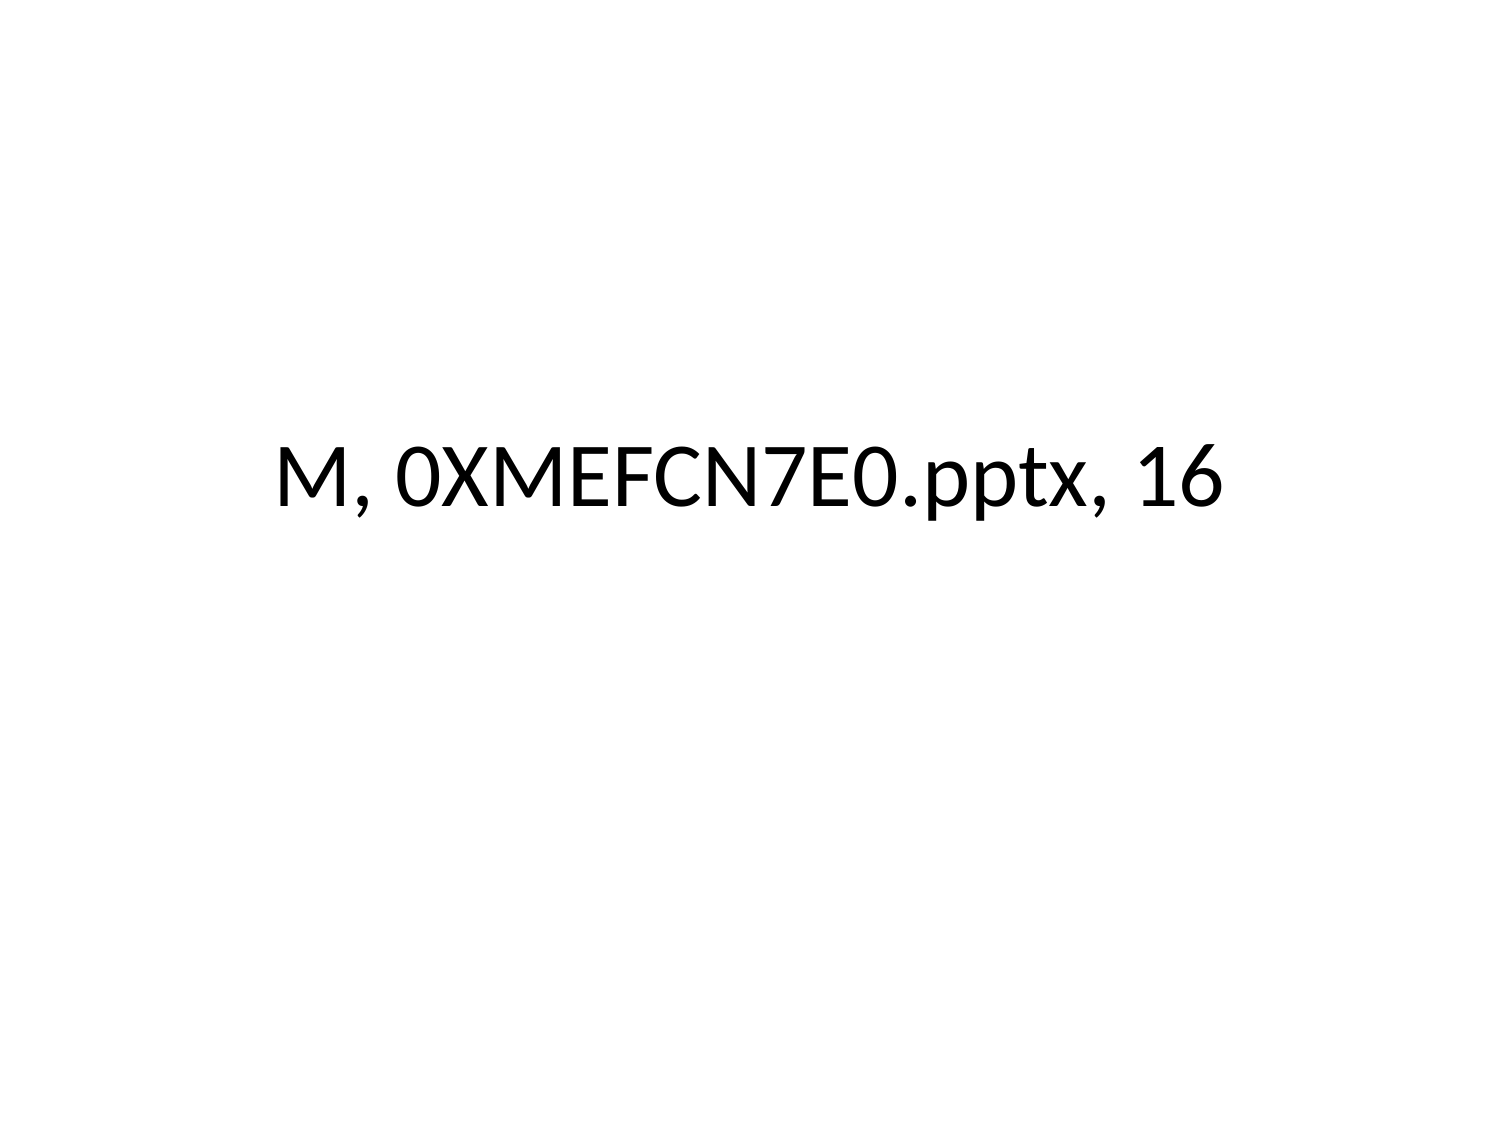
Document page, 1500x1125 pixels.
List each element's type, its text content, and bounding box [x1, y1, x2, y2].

title M, 0XMEFCN7E0.pptx, 16 [112, 349, 1388, 591]
